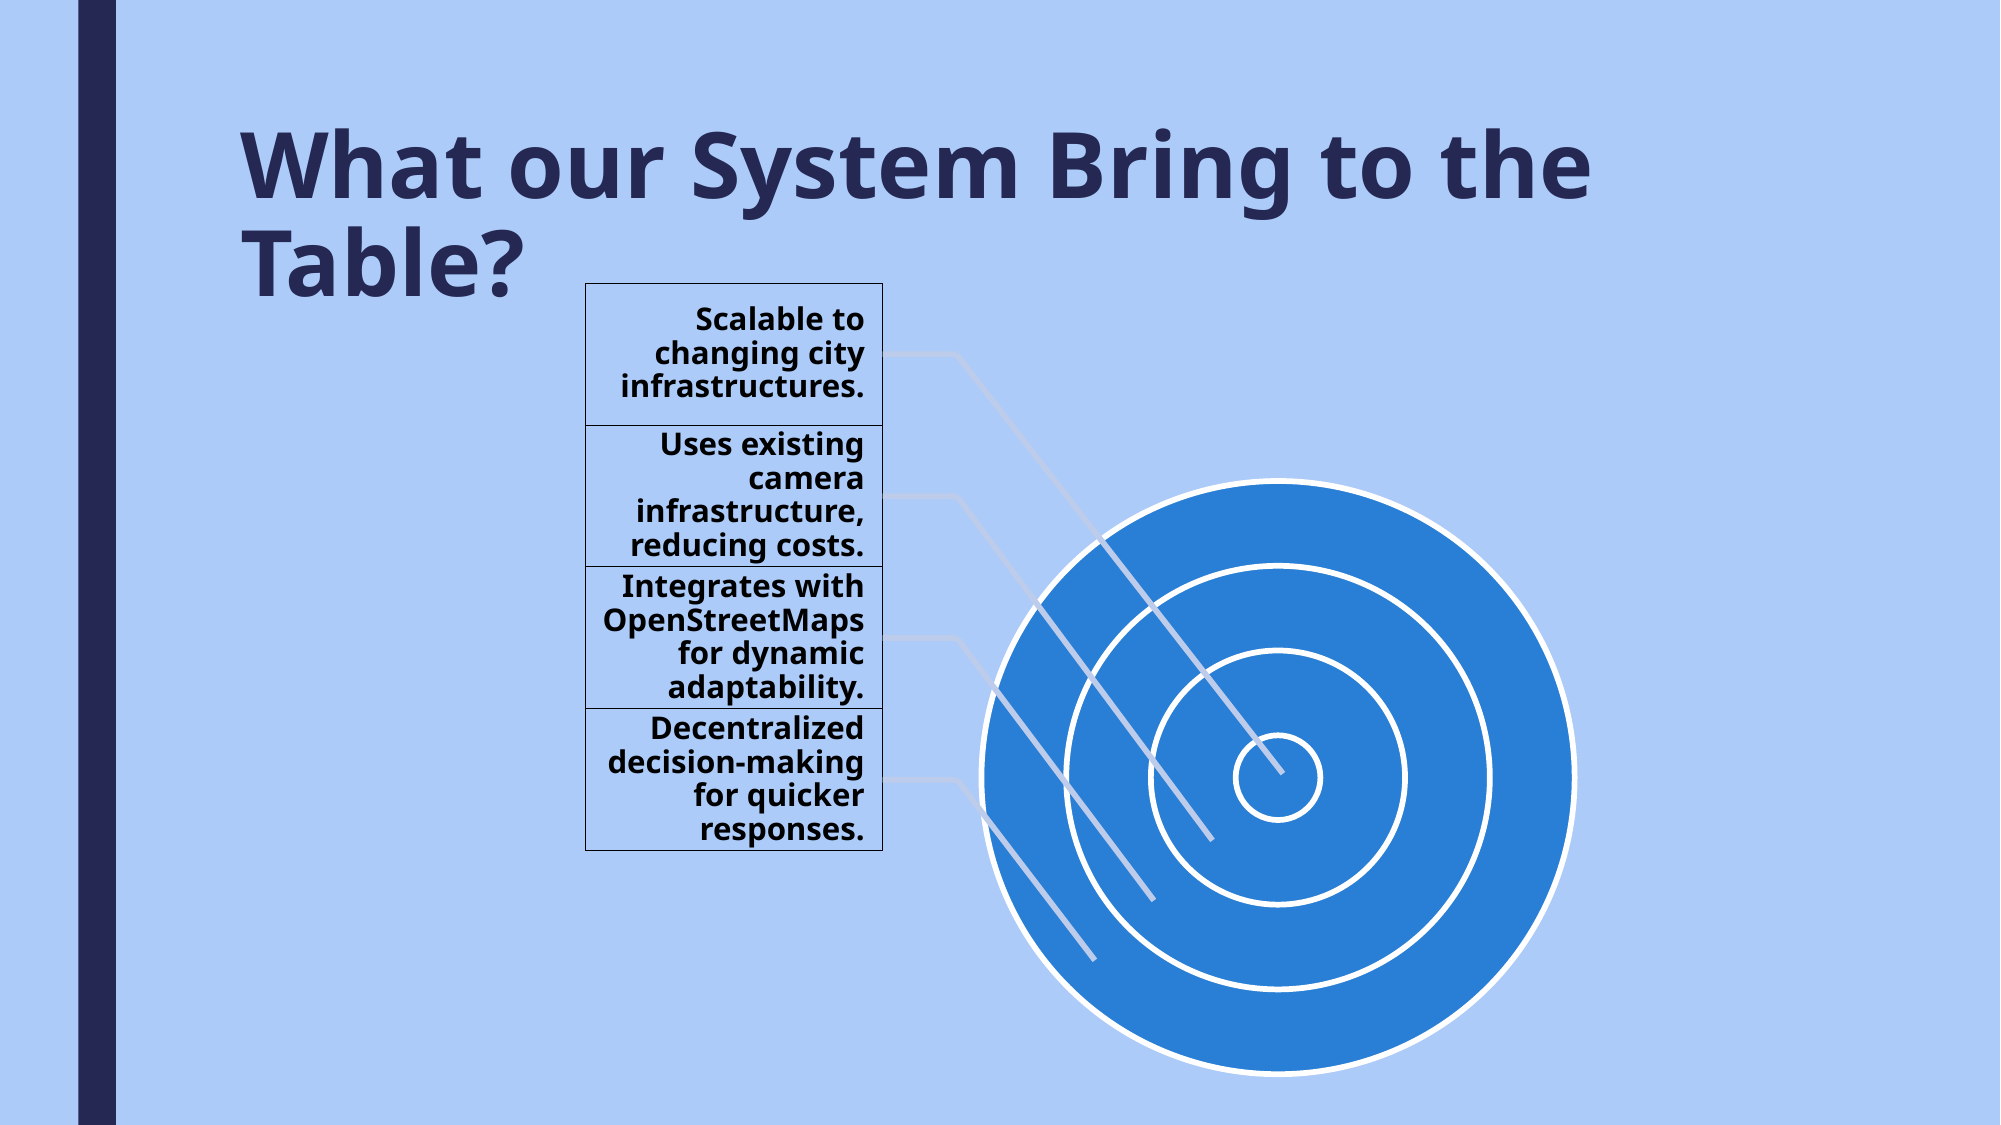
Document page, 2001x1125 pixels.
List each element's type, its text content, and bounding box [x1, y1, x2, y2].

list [121, 283, 2000, 1075]
title What our System Bring to the Table? [225, 112, 1800, 283]
